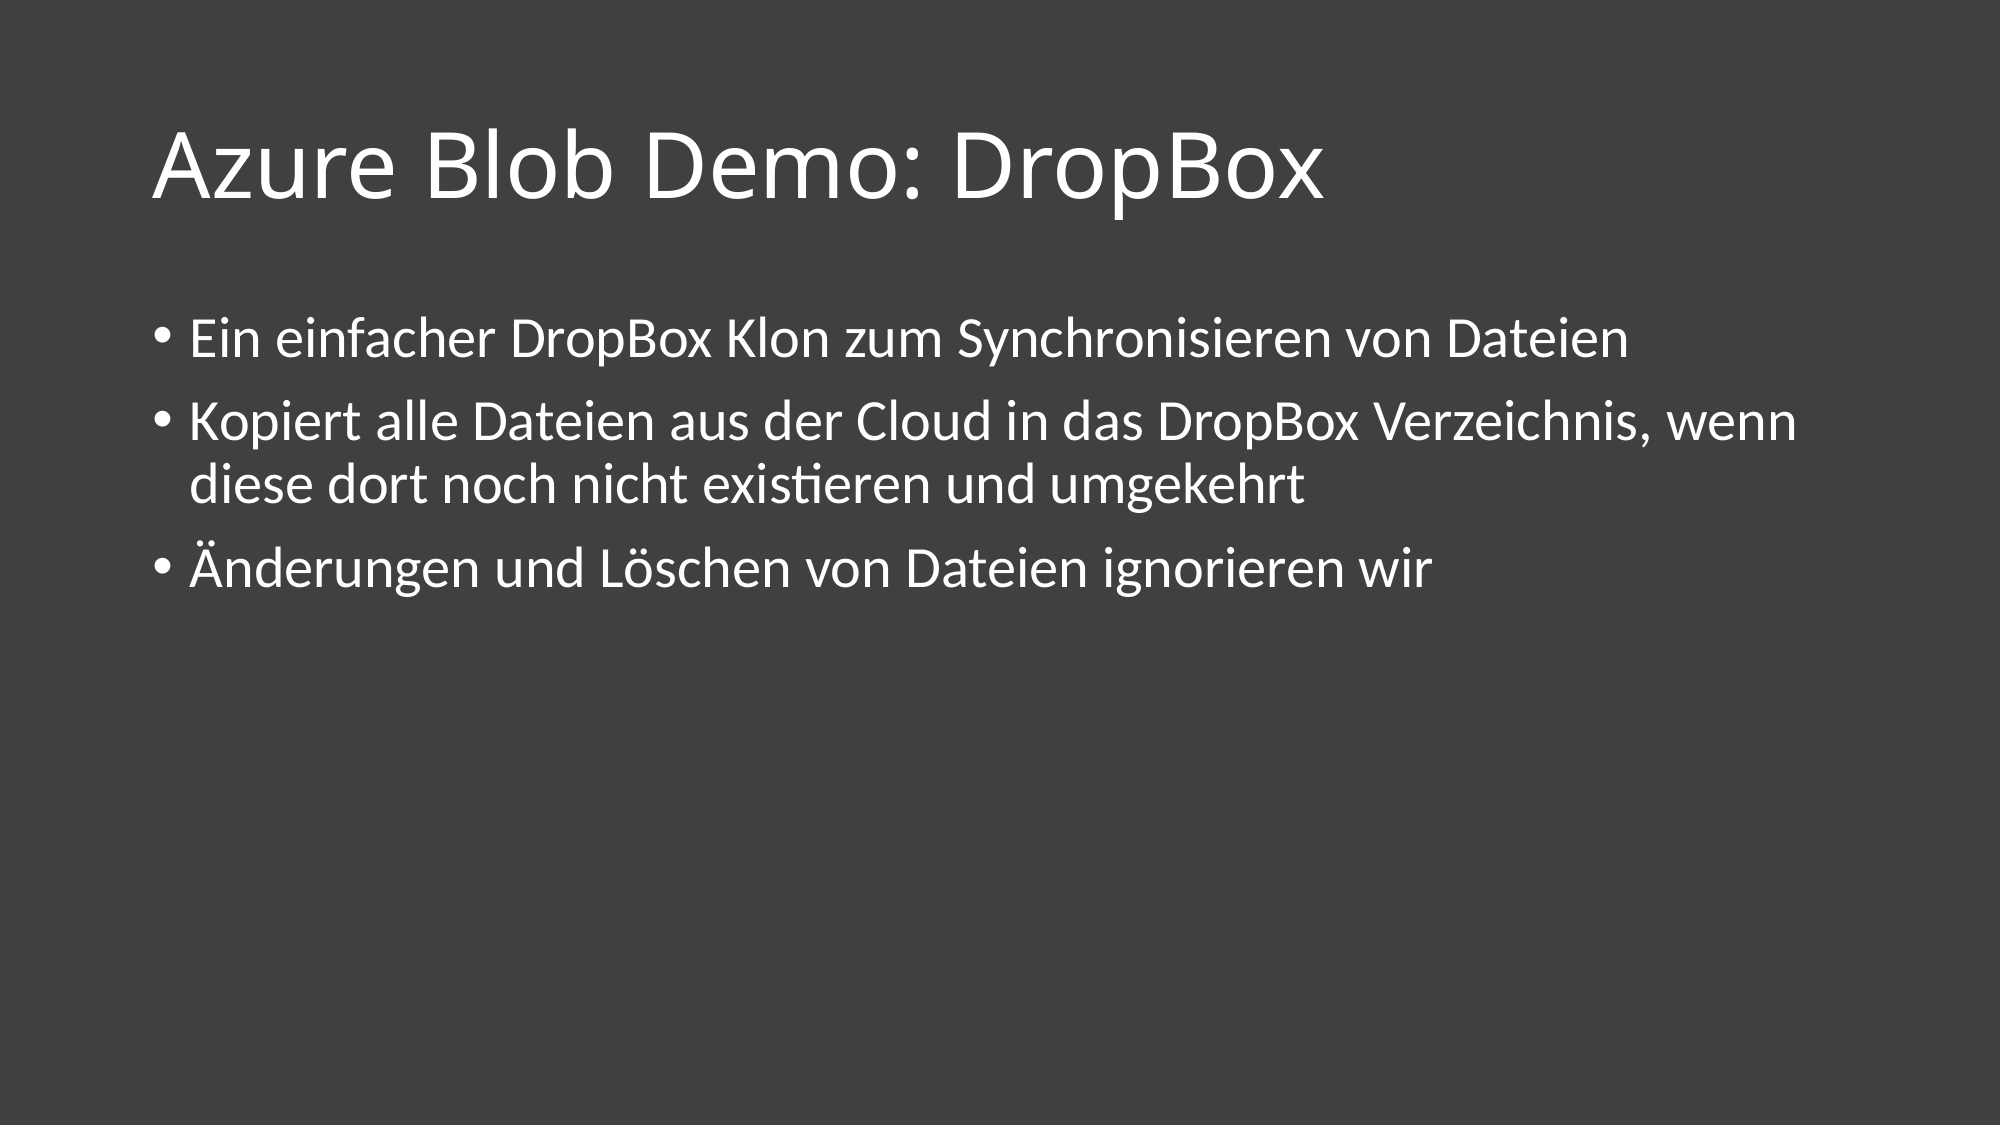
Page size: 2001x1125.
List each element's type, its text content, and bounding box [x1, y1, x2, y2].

list Ein einfacher DropBox Klon zum Synchronisieren von Dateien Kopiert alle Dateien aus der Cloud in das DropBox Verzeichnis, wenn diese dort noch nicht existieren und umgekehrt Änderungen und Löschen von Dateien ignorieren wir [137, 299, 1863, 1063]
title Azure Blob Demo: DropBox [137, 59, 1863, 278]
